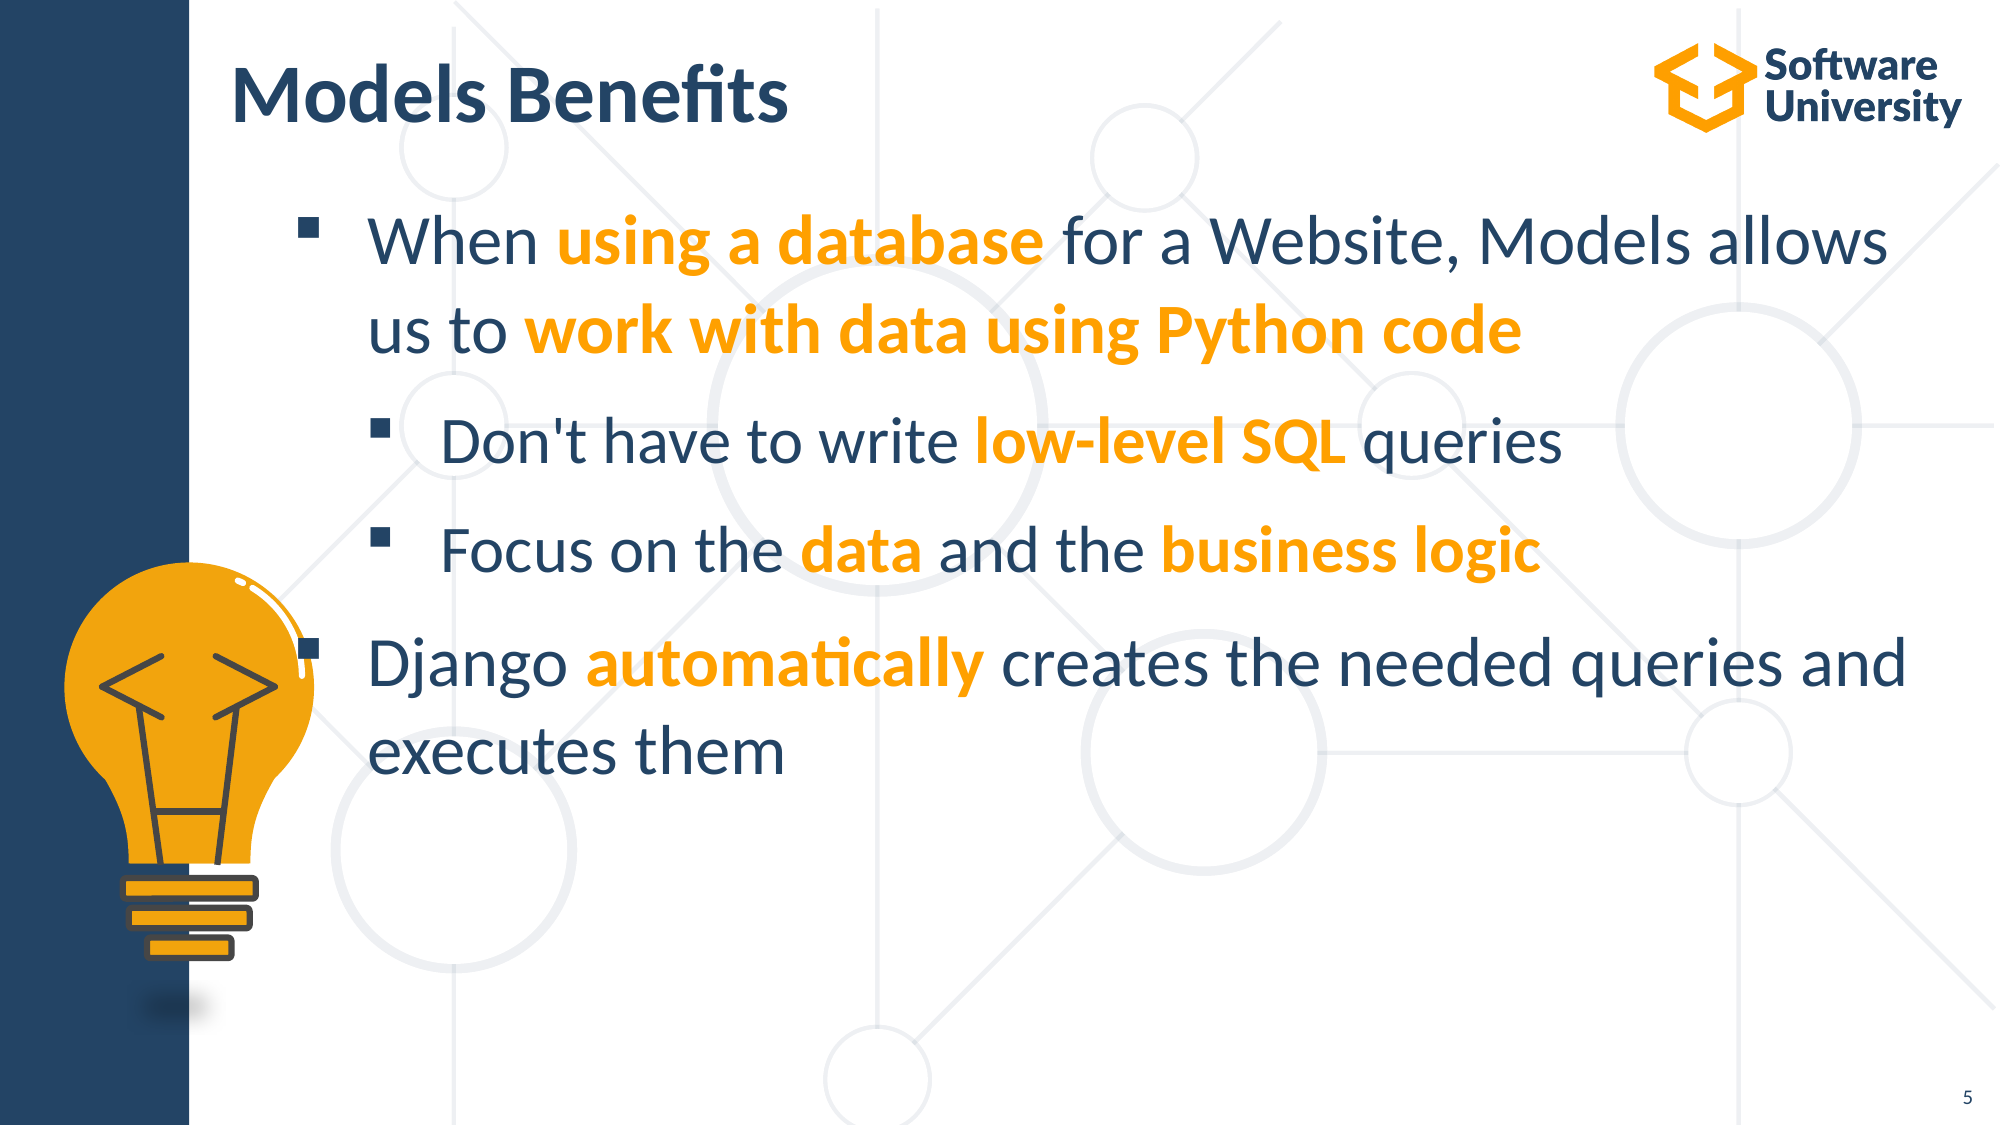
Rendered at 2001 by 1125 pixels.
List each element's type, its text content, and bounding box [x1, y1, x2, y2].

title Models Benefits [212, 16, 1628, 162]
list When using a database for a Website, Models allows us to work with data using Python code Don't have to write low-level SQL queries Focus on the data and the business logic Django automatically creates the needed queries and executes them [274, 183, 1928, 1094]
picture [1641, 31, 1973, 145]
slide_number 5 [1927, 1067, 1989, 1117]
